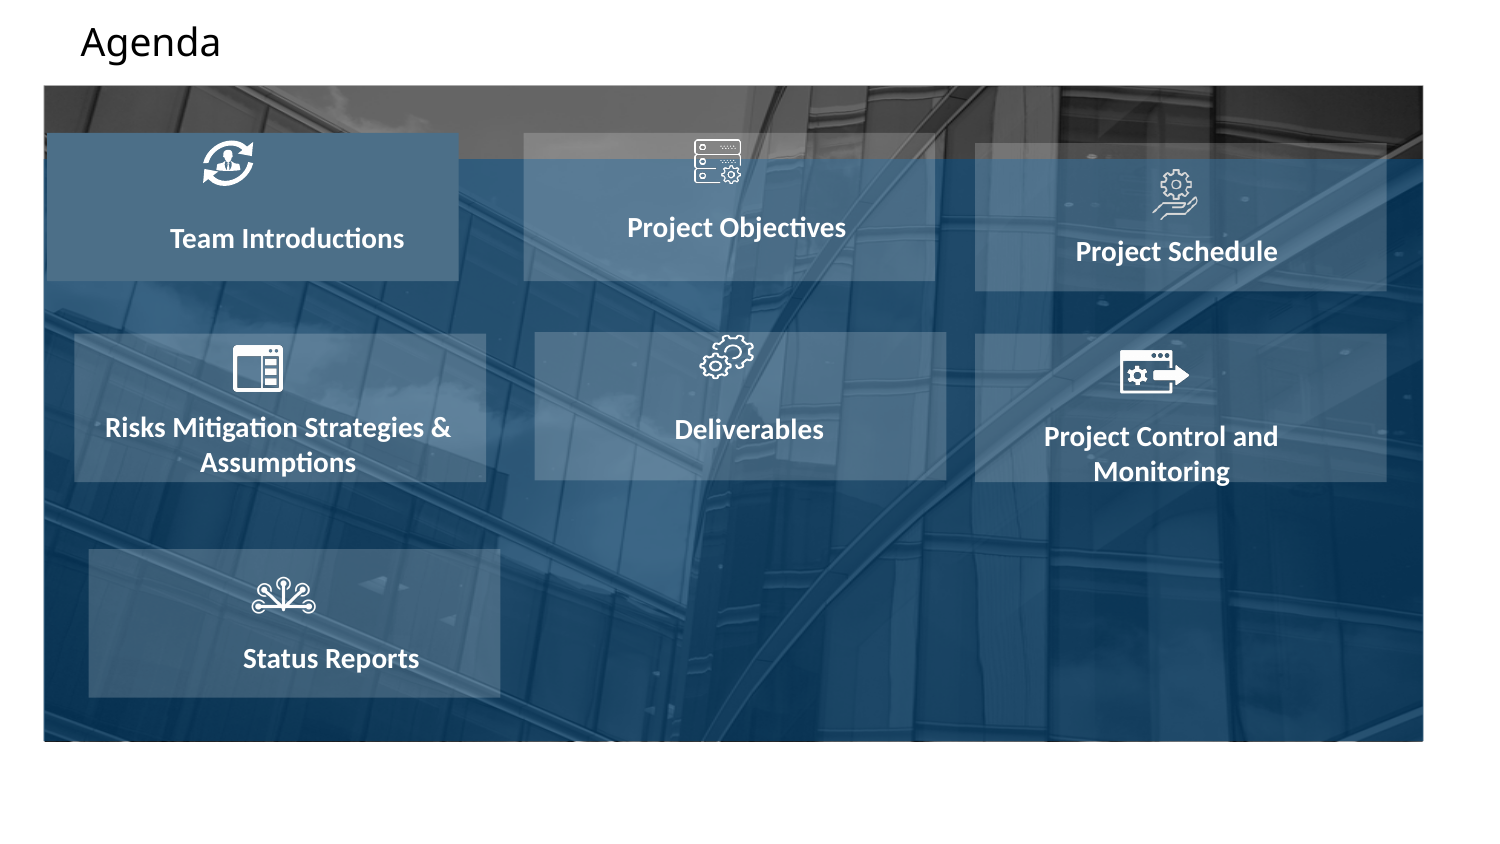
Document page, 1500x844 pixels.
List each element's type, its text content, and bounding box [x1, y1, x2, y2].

picture [1118, 337, 1191, 406]
picture [249, 562, 318, 628]
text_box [699, 334, 755, 380]
picture [233, 345, 283, 392]
picture [693, 138, 742, 185]
title Agenda [80, 17, 1375, 83]
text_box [200, 138, 256, 188]
picture [1147, 169, 1201, 220]
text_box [43, 85, 1424, 742]
